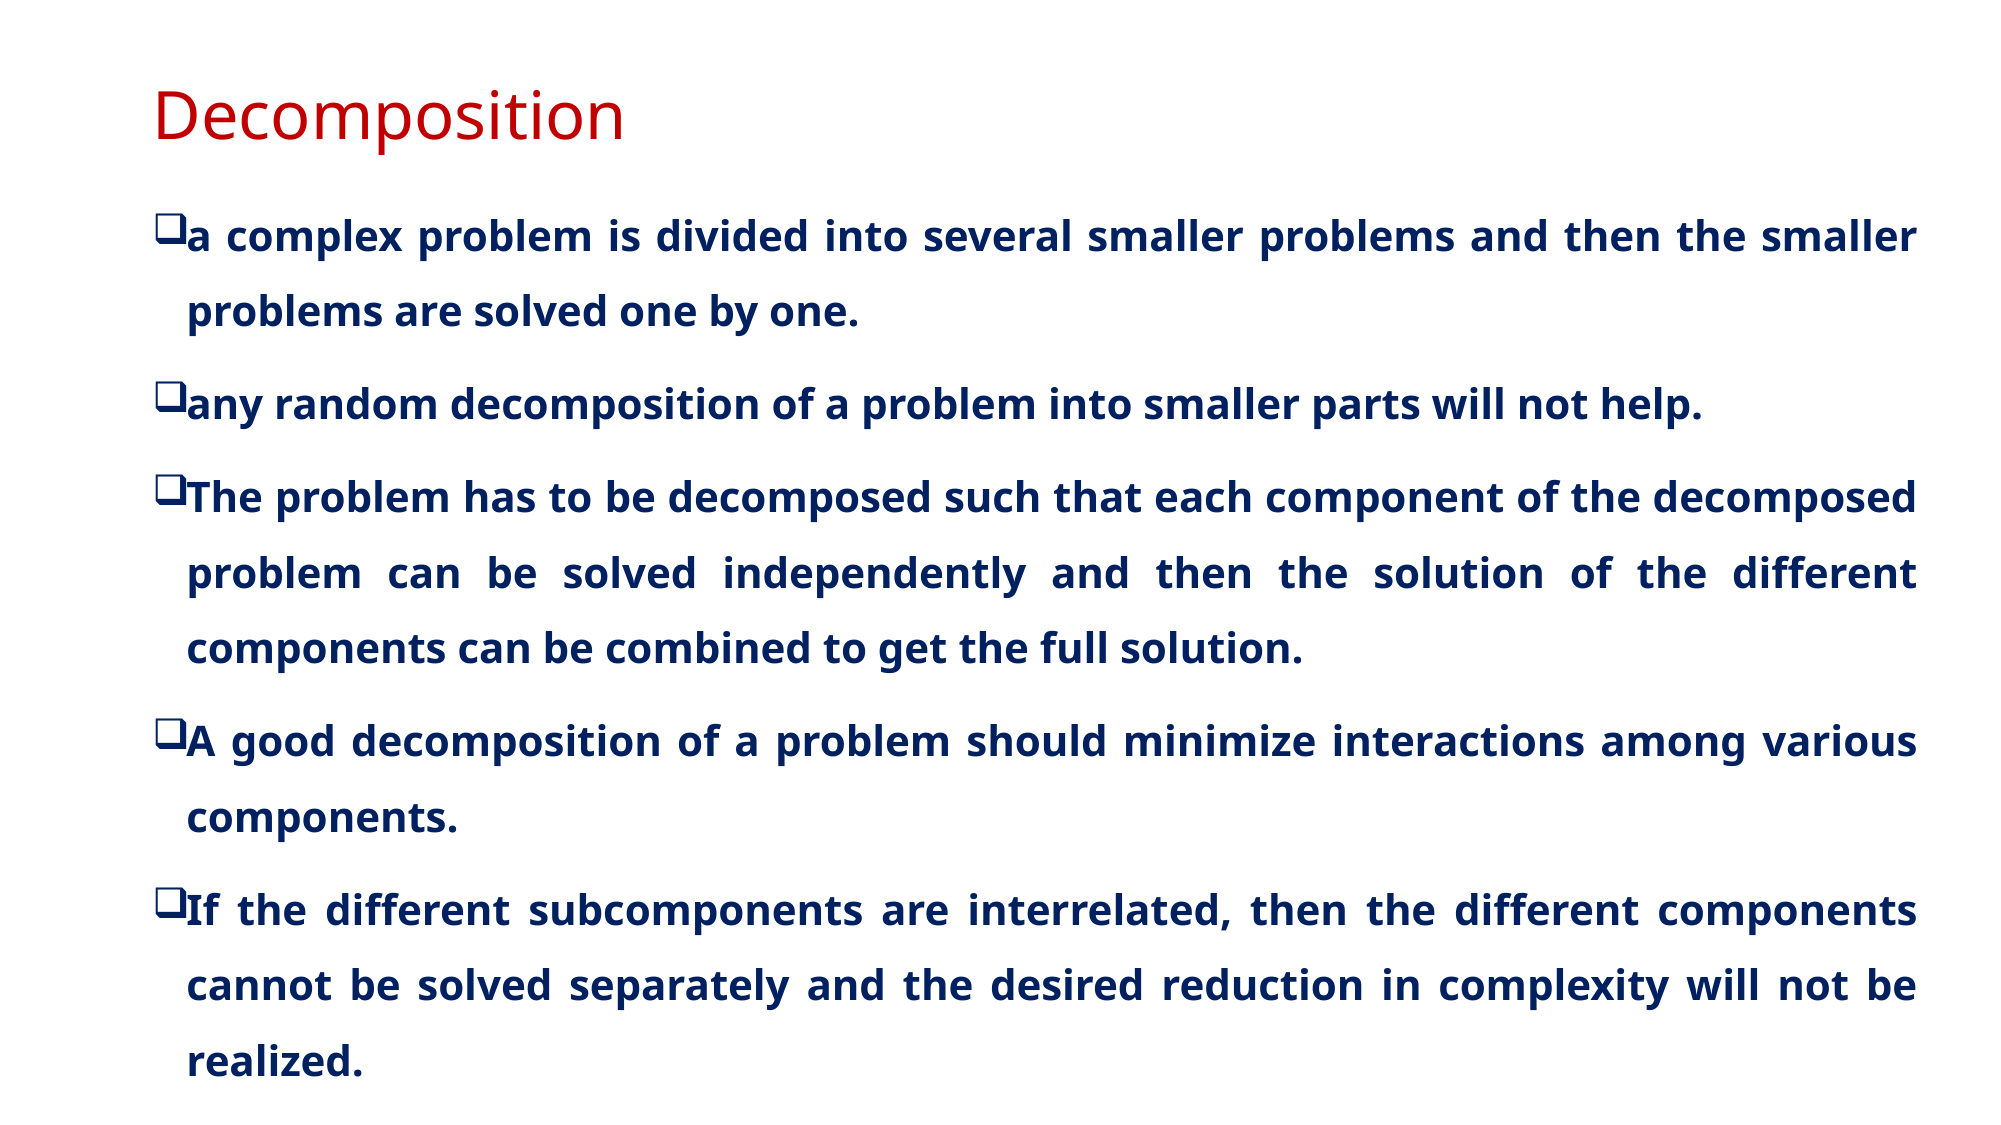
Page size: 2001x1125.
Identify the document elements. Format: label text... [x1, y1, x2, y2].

list a complex problem is divided into several smaller problems and then the smaller problems are solved one by one. any random decomposition of a problem into smaller parts will not help. The problem has to be decomposed such that each component of the decomposed problem can be solved independently and then the solution of the different components can be combined to get the full solution. A good decomposition of a problem should minimize interactions among various components. If the different subcomponents are interrelated, then the different components cannot be solved separately and the desired reduction in complexity will not be realized. [137, 176, 1933, 1100]
title Decomposition [137, 59, 1863, 176]
